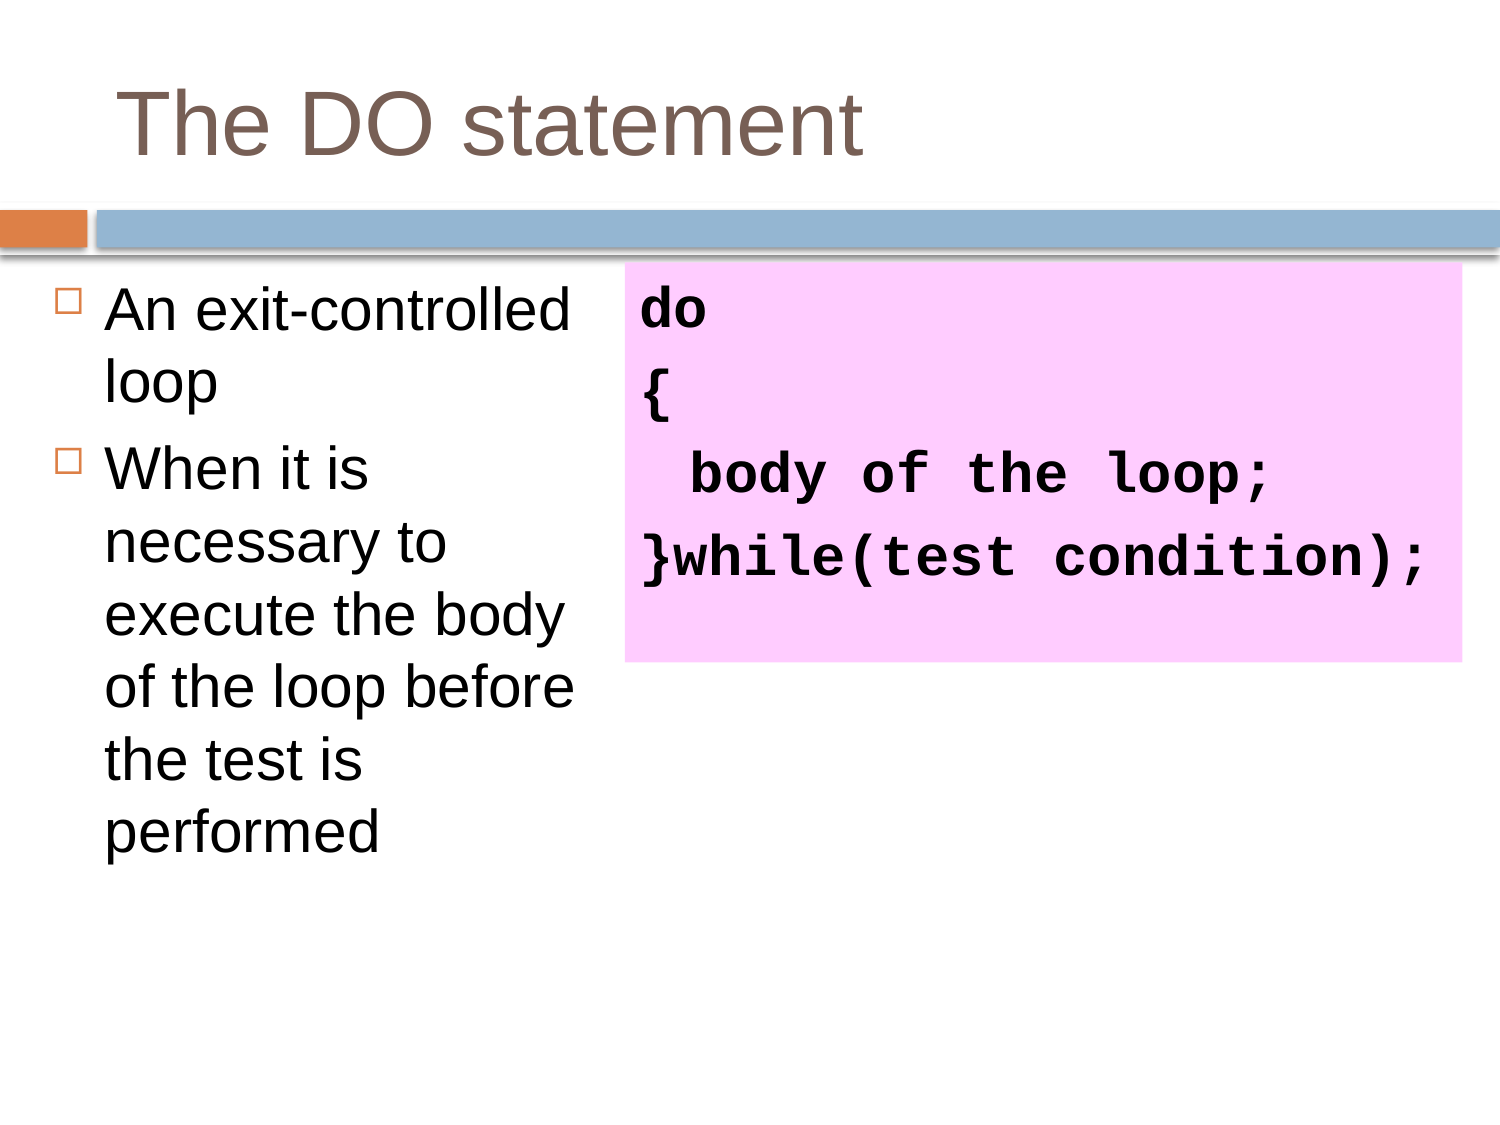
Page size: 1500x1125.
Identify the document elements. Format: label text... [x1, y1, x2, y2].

text_box do { body of the loop; }while(test condition); [624, 262, 1463, 663]
title The DO statement [100, 37, 1438, 200]
text_box An exit-controlled loop When it is necessary to execute the body of the loop before the test is performed [37, 262, 612, 1000]
